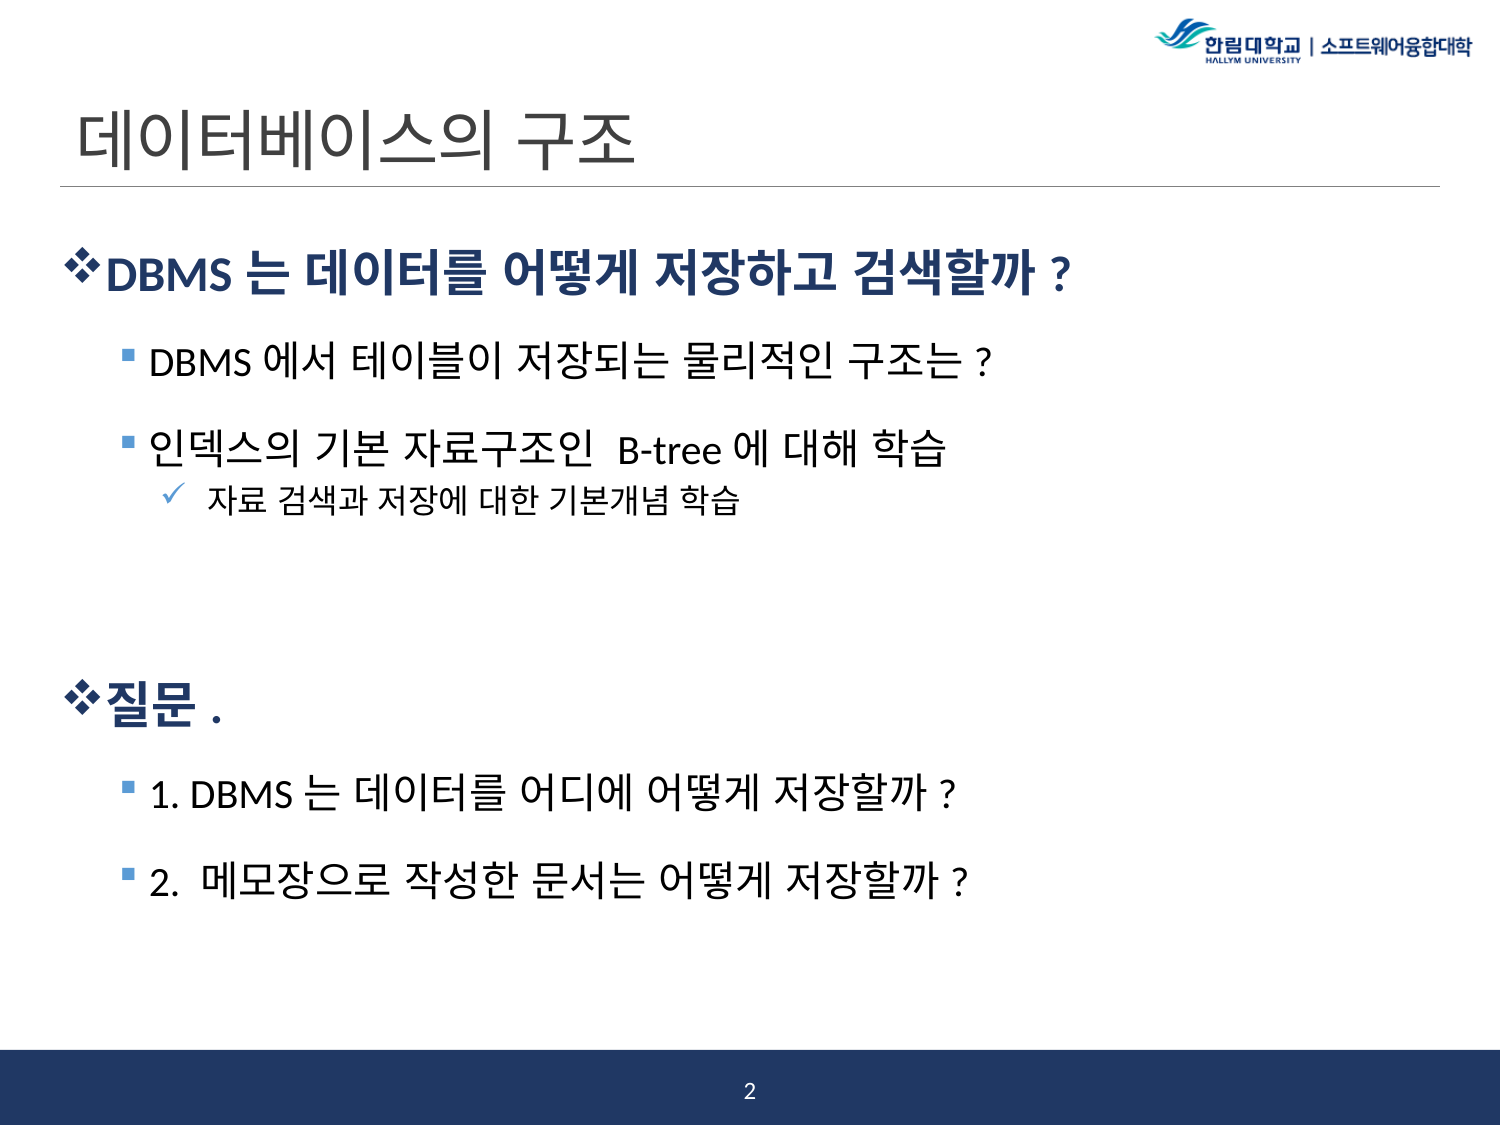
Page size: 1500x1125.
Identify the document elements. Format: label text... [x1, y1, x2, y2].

title 데이터베이스의 구조 [60, 62, 1440, 187]
slide_number 1 [669, 1059, 831, 1120]
picture [1148, 7, 1483, 76]
list DBMS는 데이터를 어떻게 저장하고 검색할까? DBMS에서 테이블이 저장되는 물리적인 구조는? 인덱스의 기본 자료구조인 B-tree에 대해 학습 자료 검색과 저장에 대한 기본개념 학습 질문. 1. DBMS는 데이터를 어디에 어떻게 저장할까? 2. 메모장으로 작성한 문서는 어떻게 저장할까? [60, 204, 1440, 982]
